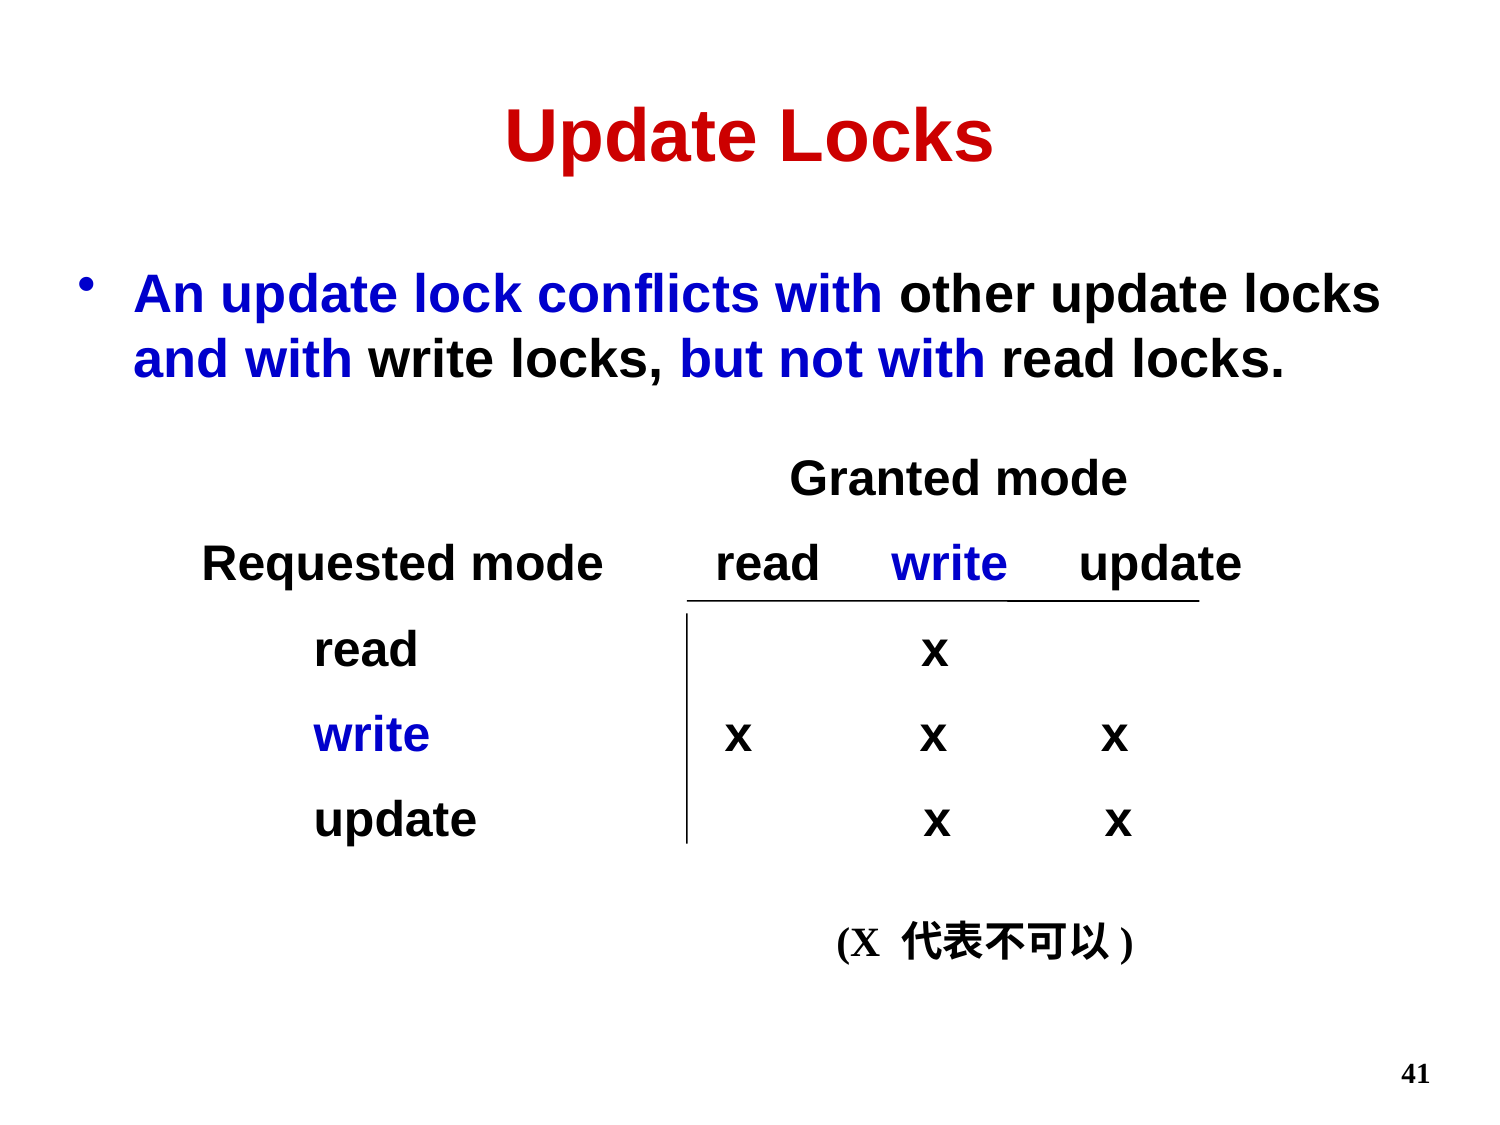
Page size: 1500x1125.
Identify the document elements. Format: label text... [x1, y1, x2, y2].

text_box Granted mode Requested mode read write update read x write x x x update x x [186, 438, 1257, 854]
text_box [1326, 1047, 1446, 1095]
title Update Locks [112, 30, 1388, 234]
list An update lock conflicts with other update locks and with write locks, but not with read locks. [62, 250, 1426, 439]
text_box (X 代表不可以) [821, 907, 1157, 973]
